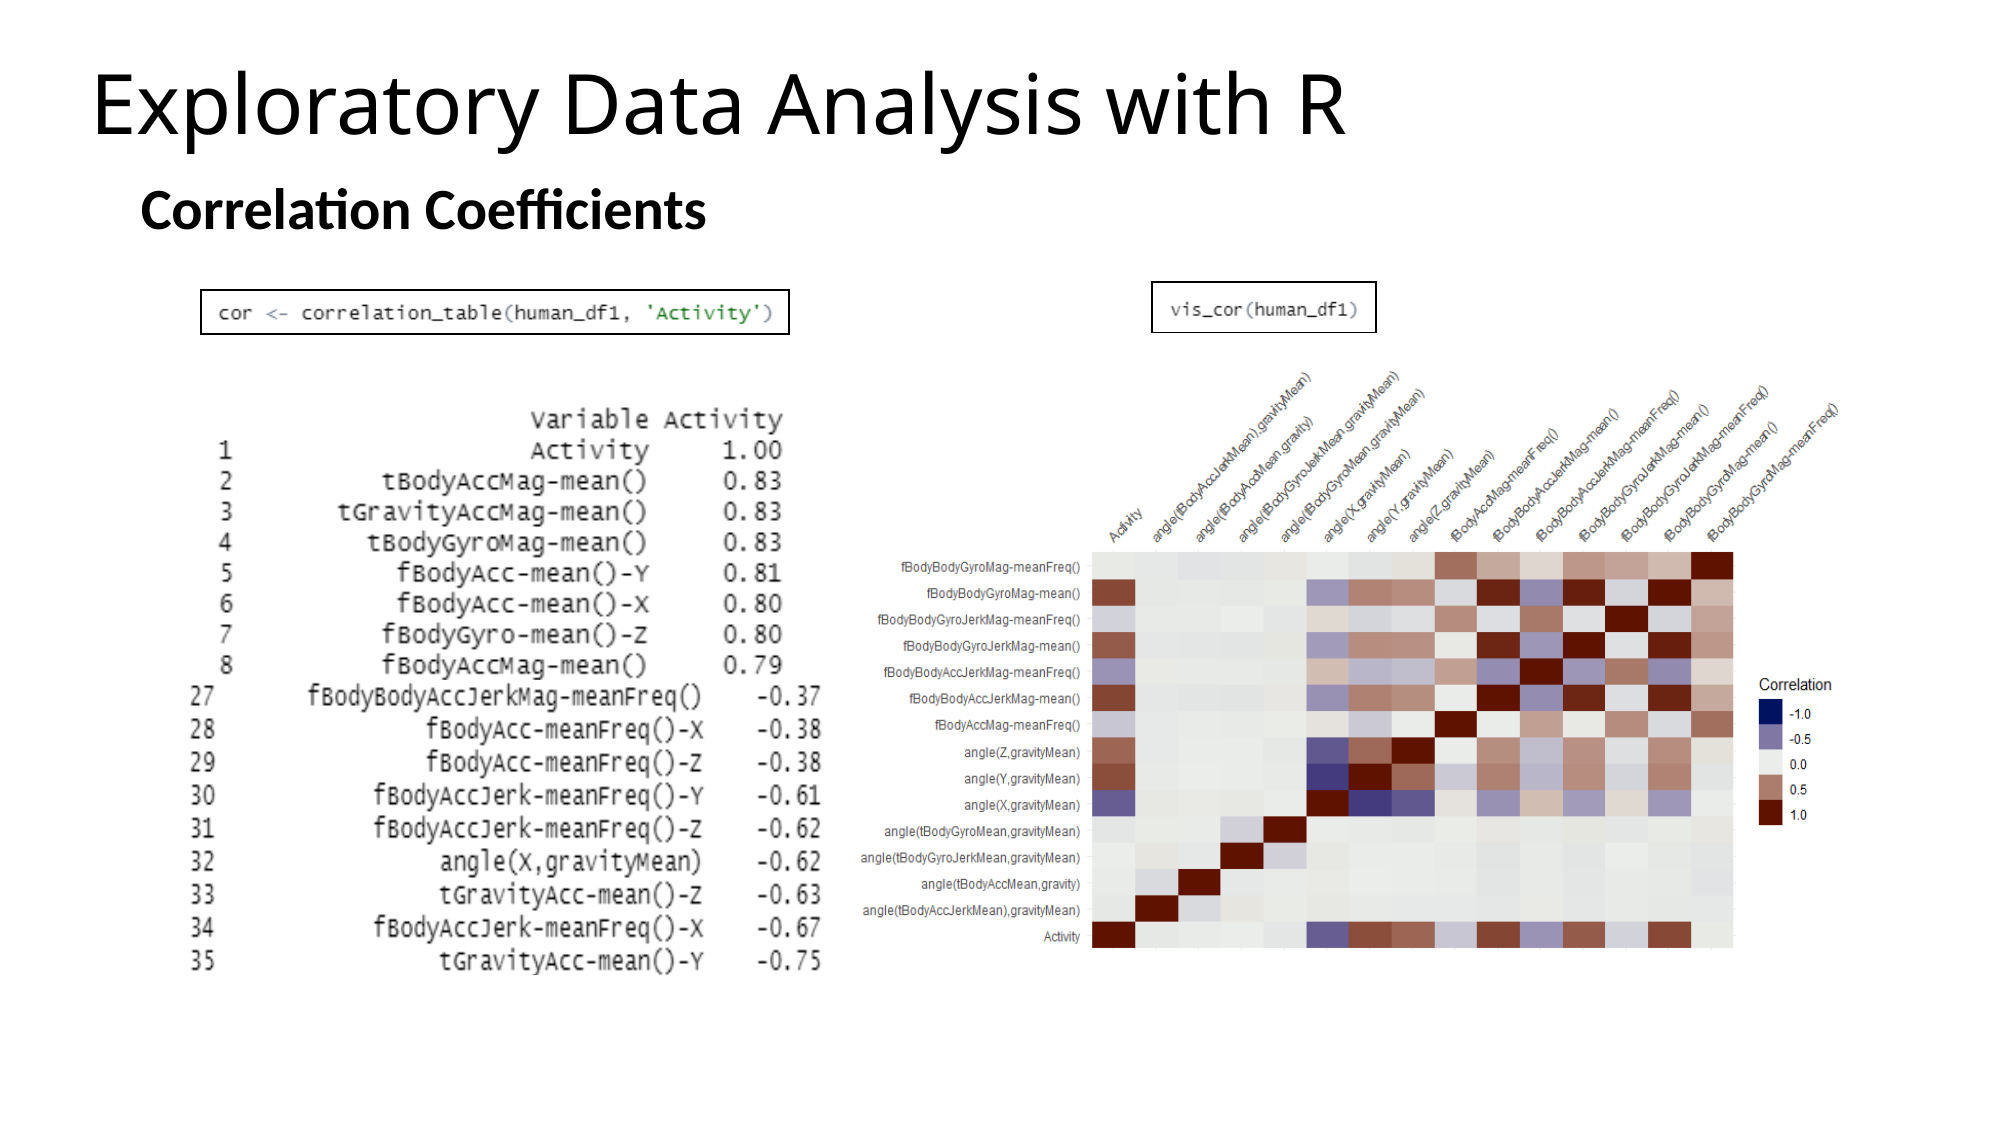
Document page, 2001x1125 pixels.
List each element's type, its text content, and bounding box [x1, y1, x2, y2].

picture [185, 406, 833, 975]
text_box Correlation Coefficients [126, 163, 1792, 249]
picture [845, 347, 1844, 959]
text_box [1151, 281, 1376, 333]
picture [1167, 298, 1361, 320]
picture [214, 303, 777, 327]
text_box Exploratory Data Analysis with R [75, 55, 1905, 147]
text_box [200, 290, 789, 334]
